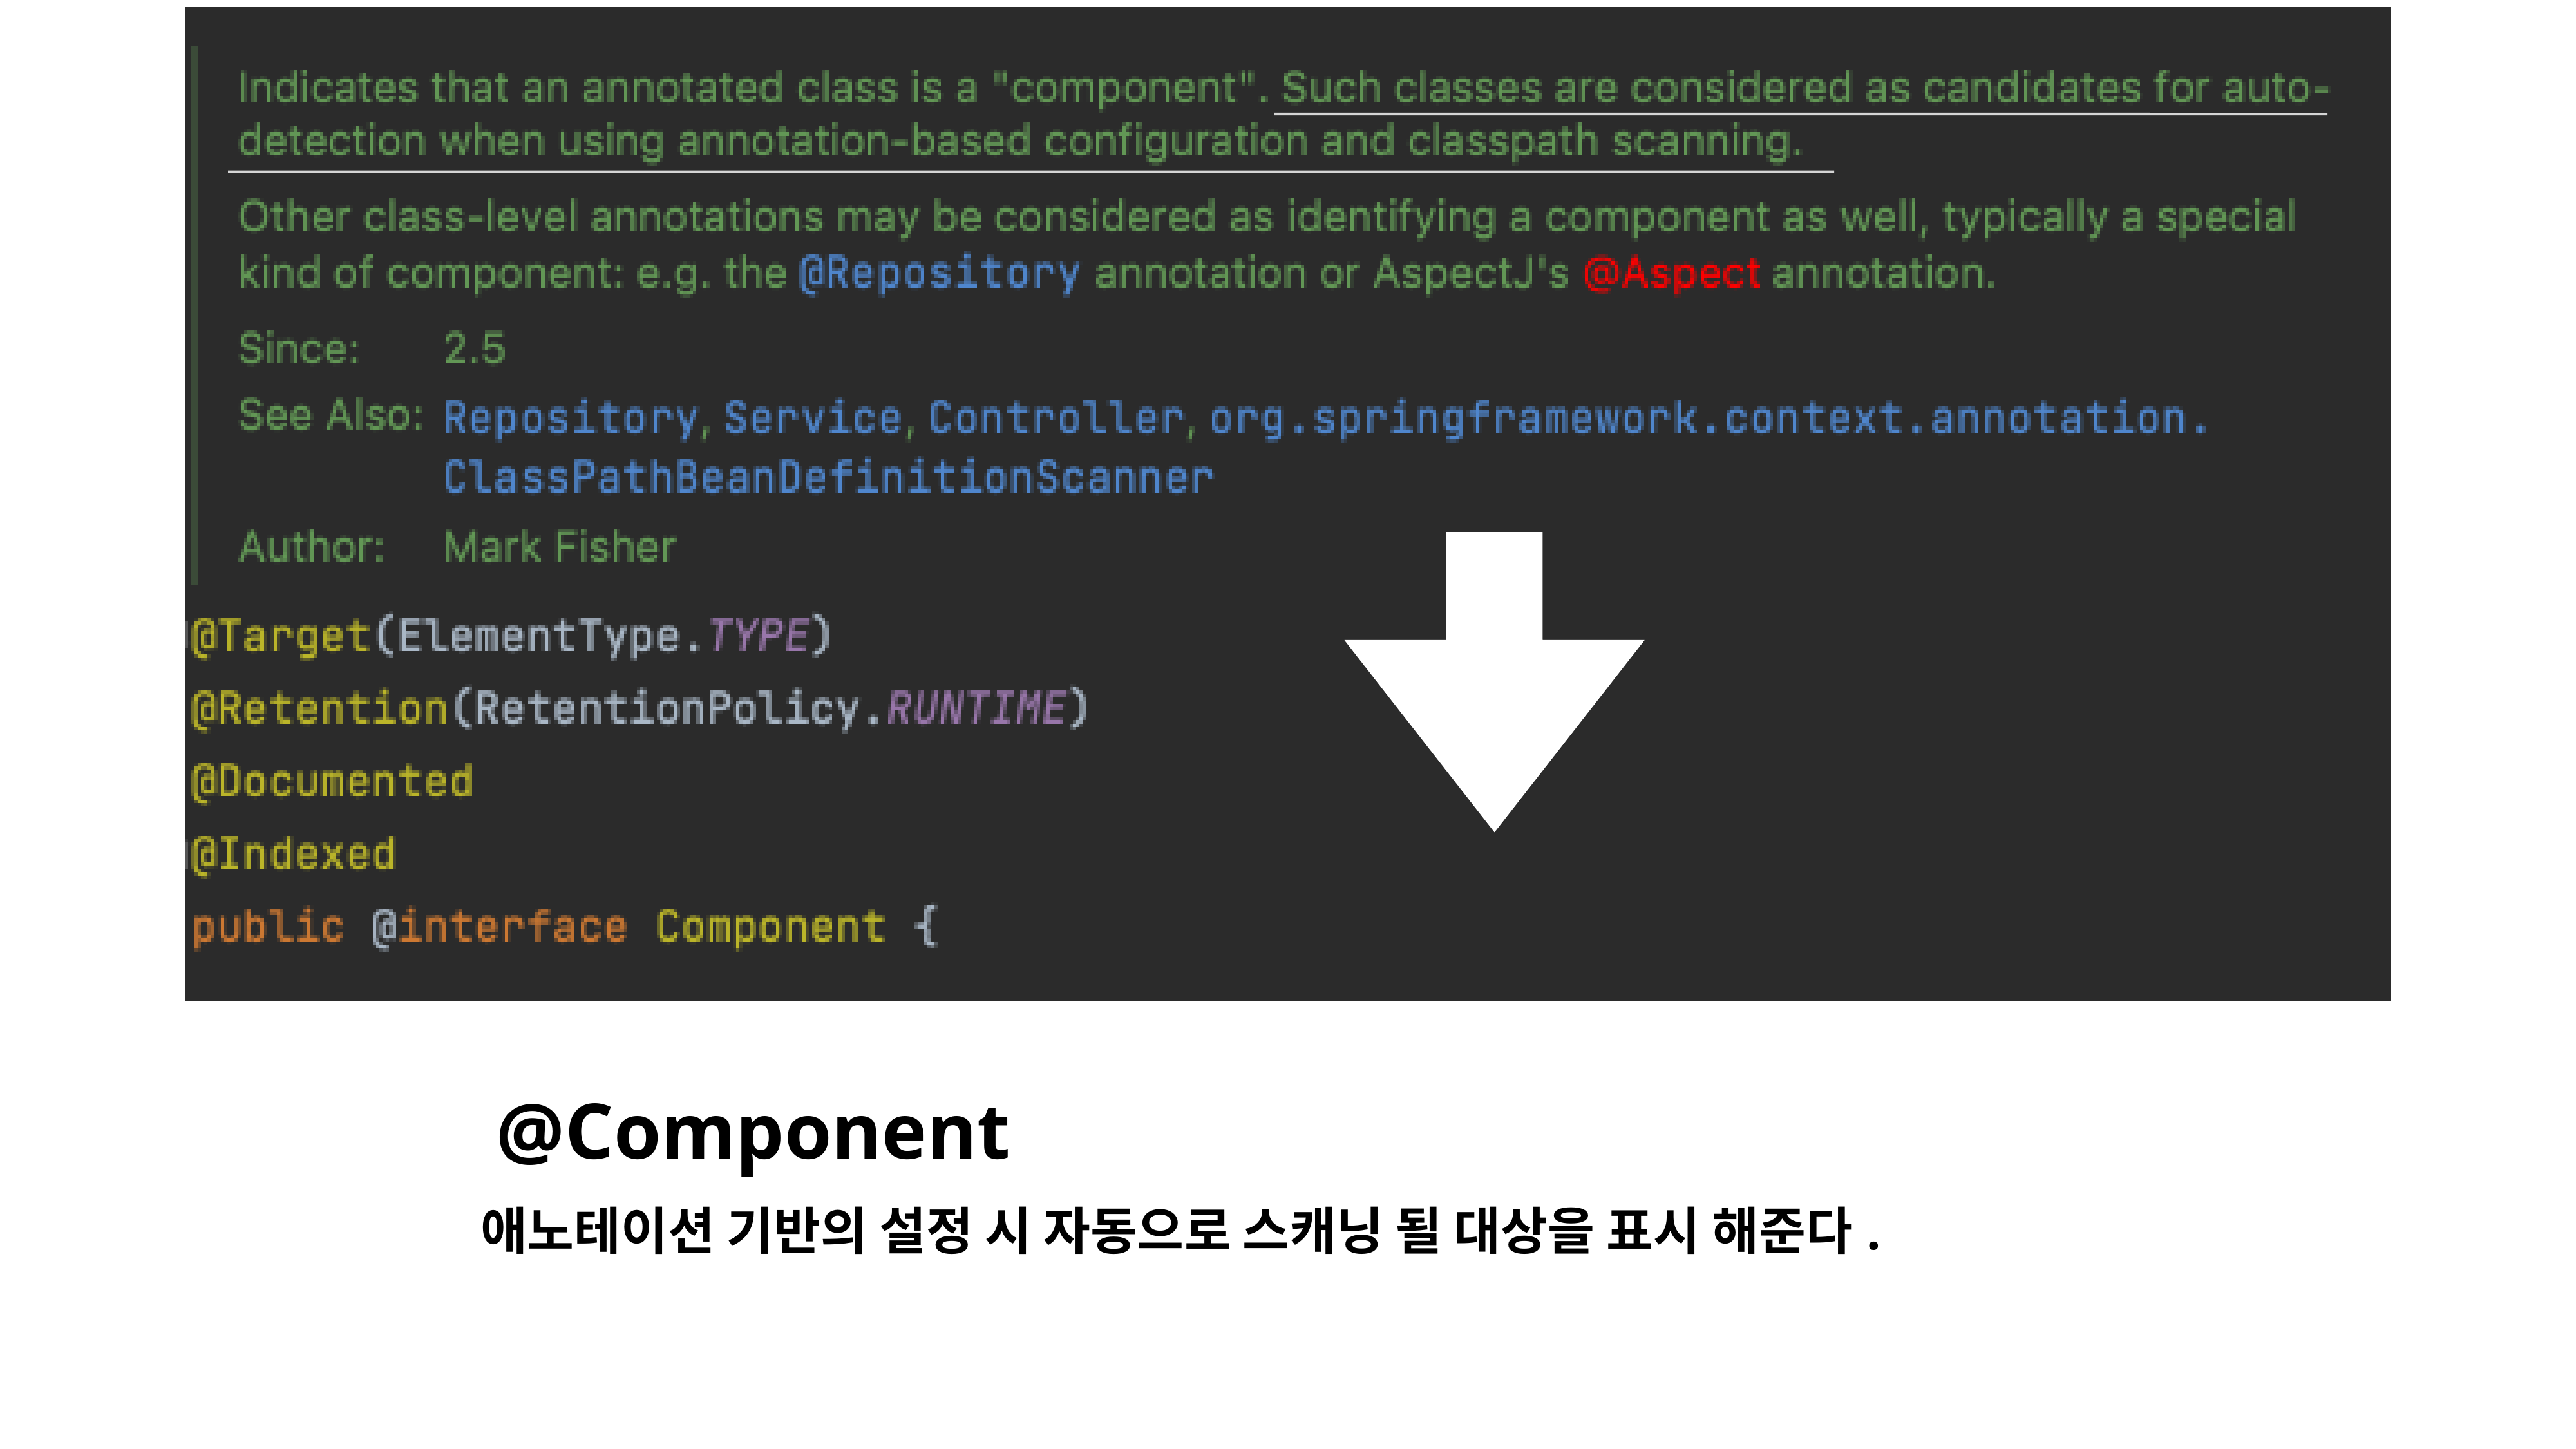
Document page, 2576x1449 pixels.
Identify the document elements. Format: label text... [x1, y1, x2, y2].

text_box 애노테이션 기반의 설정 시 자동으로 스캐닝 될 대상을 표시 해준다. [475, 1193, 1886, 1265]
text_box @Component [491, 1077, 1016, 1180]
picture [185, 6, 2391, 1001]
